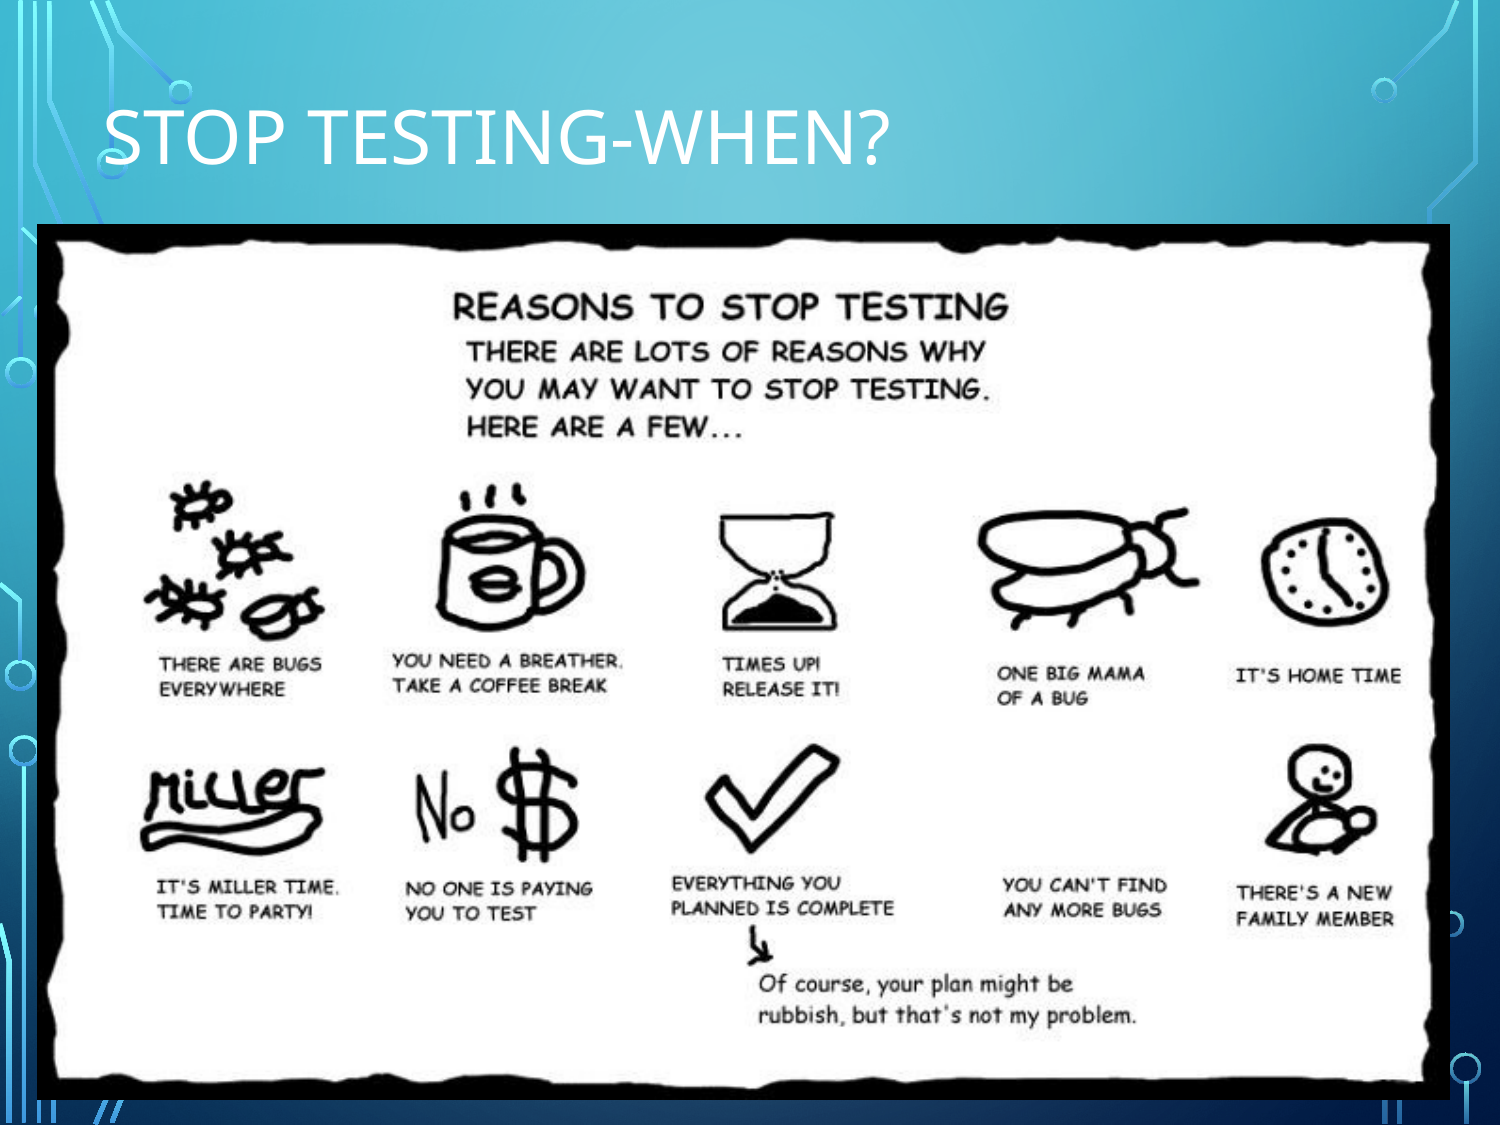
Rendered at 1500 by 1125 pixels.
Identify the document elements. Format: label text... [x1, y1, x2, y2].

picture [37, 224, 1451, 1101]
title Stop testing-When? [87, 19, 1307, 224]
